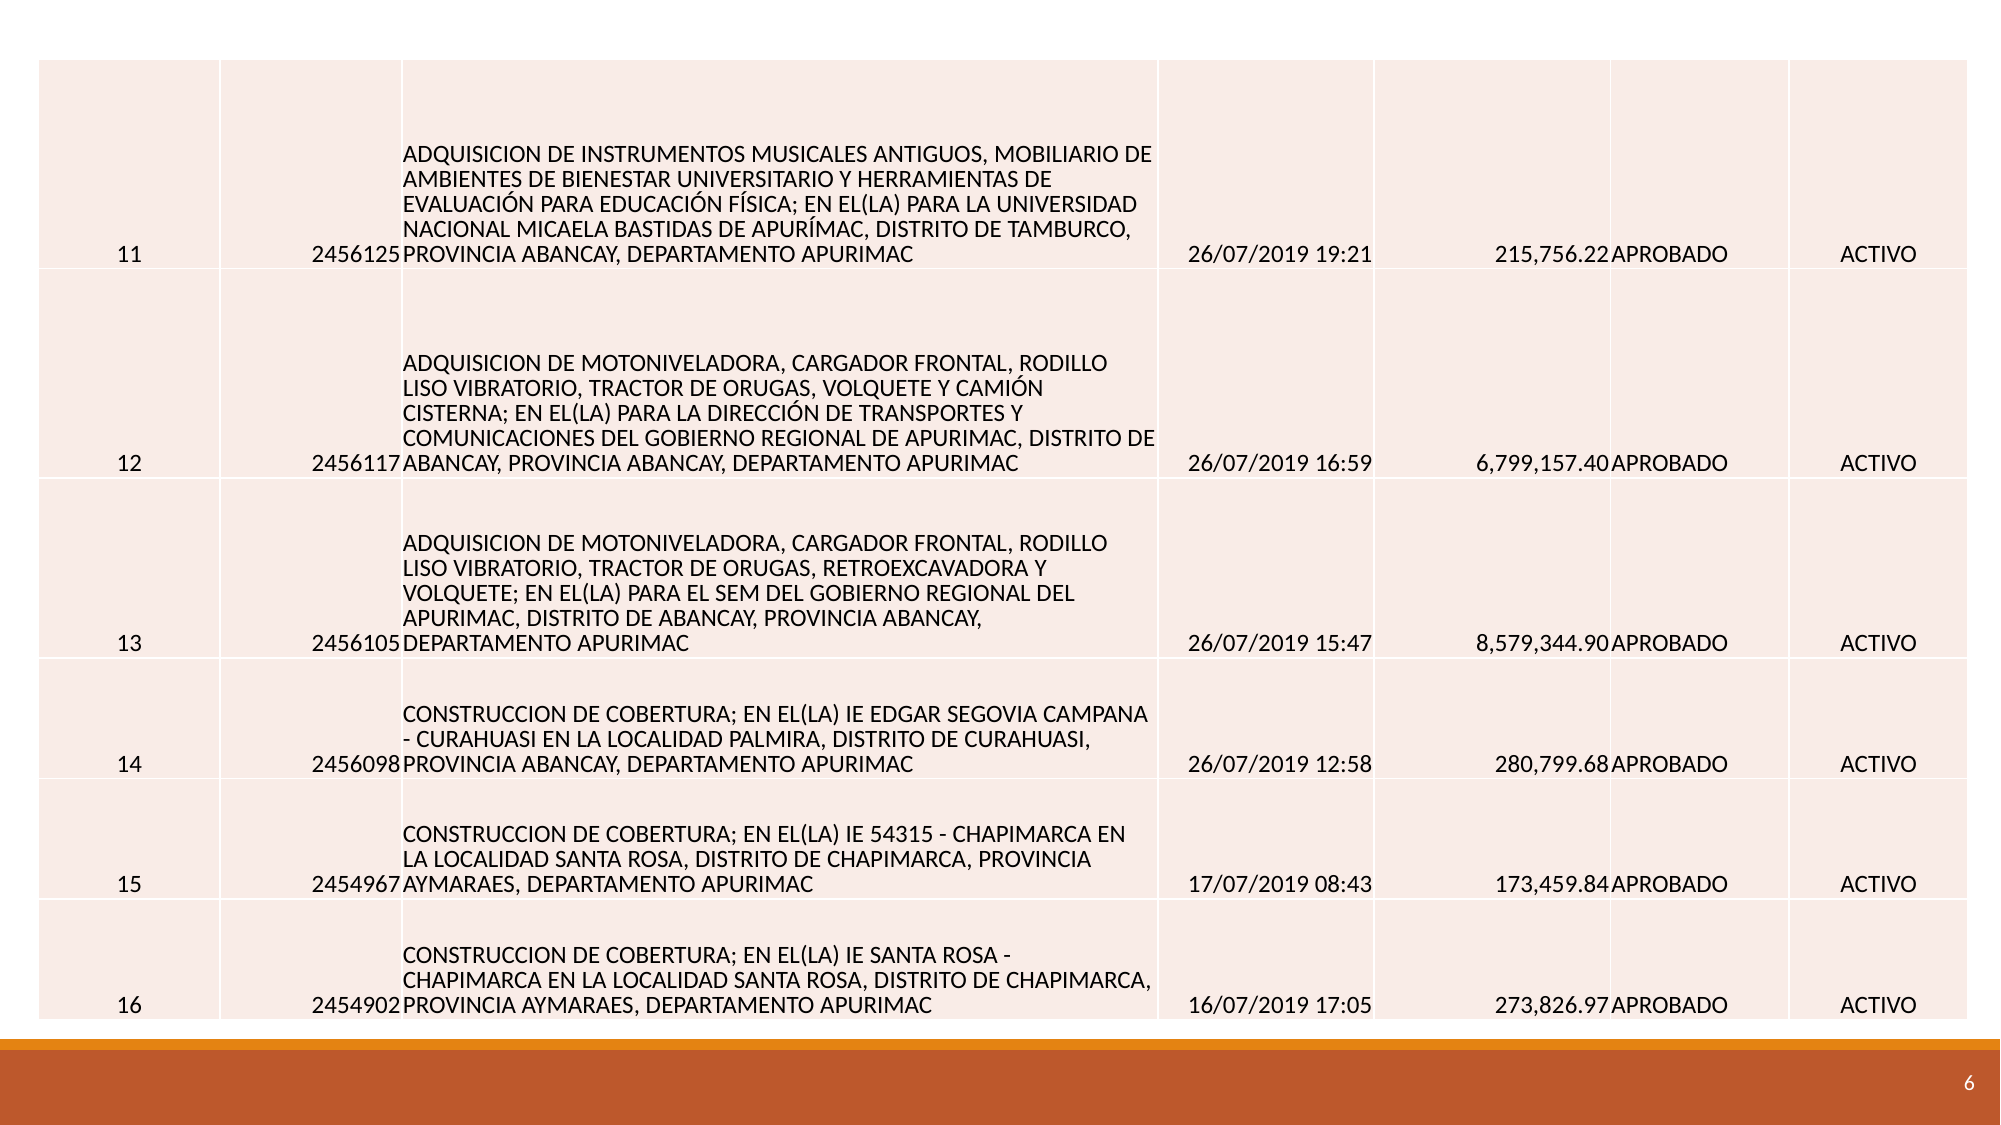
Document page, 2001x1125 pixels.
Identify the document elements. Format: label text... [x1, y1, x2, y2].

table_header 215,756.22 [1375, 60, 1610, 268]
table_cell 13 [39, 479, 219, 657]
table_cell 173,459.84 [1375, 779, 1610, 898]
slide_number 6 [1854, 1038, 1975, 1125]
table_cell 6,799,157.40 [1375, 269, 1610, 477]
table_cell 15 [39, 779, 219, 898]
table_cell CONSTRUCCION DE COBERTURA; EN EL(LA) IE 54315 - CHAPIMARCA EN LA LOCALIDAD SANTA ROSA, DISTRITO DE CHAPIMARCA, PROVINCIA AYMARAES, DEPARTAMENTO APURIMAC [403, 779, 1157, 898]
table_cell 16/07/2019 17:05 [1159, 900, 1373, 1019]
table_cell 16 [39, 900, 219, 1019]
table_header 2456125 [221, 60, 401, 268]
table_cell ACTIVO [1790, 900, 1967, 1019]
table_cell 12 [39, 269, 219, 477]
table_cell 2456105 [221, 479, 401, 657]
table_cell ACTIVO [1790, 659, 1967, 778]
table_cell 2456117 [221, 269, 401, 477]
table_cell APROBADO [1611, 269, 1788, 477]
table_cell 2454967 [221, 779, 401, 898]
table_cell ACTIVO [1790, 479, 1967, 657]
table_header 11 [39, 60, 219, 268]
table_cell 8,579,344.90 [1375, 479, 1610, 657]
table_cell CONSTRUCCION DE COBERTURA; EN EL(LA) IE EDGAR SEGOVIA CAMPANA - CURAHUASI EN LA LOCALIDAD PALMIRA, DISTRITO DE CURAHUASI, PROVINCIA ABANCAY, DEPARTAMENTO APURIMAC [403, 659, 1157, 778]
table_cell 14 [39, 659, 219, 778]
table_cell CONSTRUCCION DE COBERTURA; EN EL(LA) IE SANTA ROSA - CHAPIMARCA EN LA LOCALIDAD SANTA ROSA, DISTRITO DE CHAPIMARCA, PROVINCIA AYMARAES, DEPARTAMENTO APURIMAC [403, 900, 1157, 1019]
table_cell APROBADO [1611, 779, 1788, 898]
table_cell 26/07/2019 15:47 [1159, 479, 1373, 657]
table_cell ACTIVO [1790, 779, 1967, 898]
table_cell ADQUISICION DE MOTONIVELADORA, CARGADOR FRONTAL, RODILLO LISO VIBRATORIO, TRACTOR DE ORUGAS, VOLQUETE Y CAMIÓN CISTERNA; EN EL(LA) PARA LA DIRECCIÓN DE TRANSPORTES Y COMUNICACIONES DEL GOBIERNO REGIONAL DE APURIMAC, DISTRITO DE ABANCAY, PROVINCIA ABANCAY, DEPARTAMENTO APURIMAC [403, 269, 1157, 477]
table_cell 2454902 [221, 900, 401, 1019]
table_cell 280,799.68 [1375, 659, 1610, 778]
table_header ADQUISICION DE INSTRUMENTOS MUSICALES ANTIGUOS, MOBILIARIO DE AMBIENTES DE BIENESTAR UNIVERSITARIO Y HERRAMIENTAS DE EVALUACIÓN PARA EDUCACIÓN FÍSICA; EN EL(LA) PARA LA UNIVERSIDAD NACIONAL MICAELA BASTIDAS DE APURÍMAC, DISTRITO DE TAMBURCO, PROVINCIA ABANCAY, DEPARTAMENTO APURIMAC [403, 60, 1157, 268]
table_cell ADQUISICION DE MOTONIVELADORA, CARGADOR FRONTAL, RODILLO LISO VIBRATORIO, TRACTOR DE ORUGAS, RETROEXCAVADORA Y VOLQUETE; EN EL(LA) PARA EL SEM DEL GOBIERNO REGIONAL DEL APURIMAC, DISTRITO DE ABANCAY, PROVINCIA ABANCAY, DEPARTAMENTO APURIMAC [403, 479, 1157, 657]
table_cell 26/07/2019 16:59 [1159, 269, 1373, 477]
table_cell 17/07/2019 08:43 [1159, 779, 1373, 898]
table_header APROBADO [1611, 60, 1788, 268]
table_cell 273,826.97 [1375, 900, 1610, 1019]
table_header 26/07/2019 19:21 [1159, 60, 1373, 268]
table_cell APROBADO [1611, 659, 1788, 778]
table_cell 2456098 [221, 659, 401, 778]
table_header ACTIVO [1790, 60, 1967, 268]
table_cell APROBADO [1611, 900, 1788, 1019]
table_cell 26/07/2019 12:58 [1159, 659, 1373, 778]
table_cell APROBADO [1611, 479, 1788, 657]
table_cell ACTIVO [1790, 269, 1967, 477]
